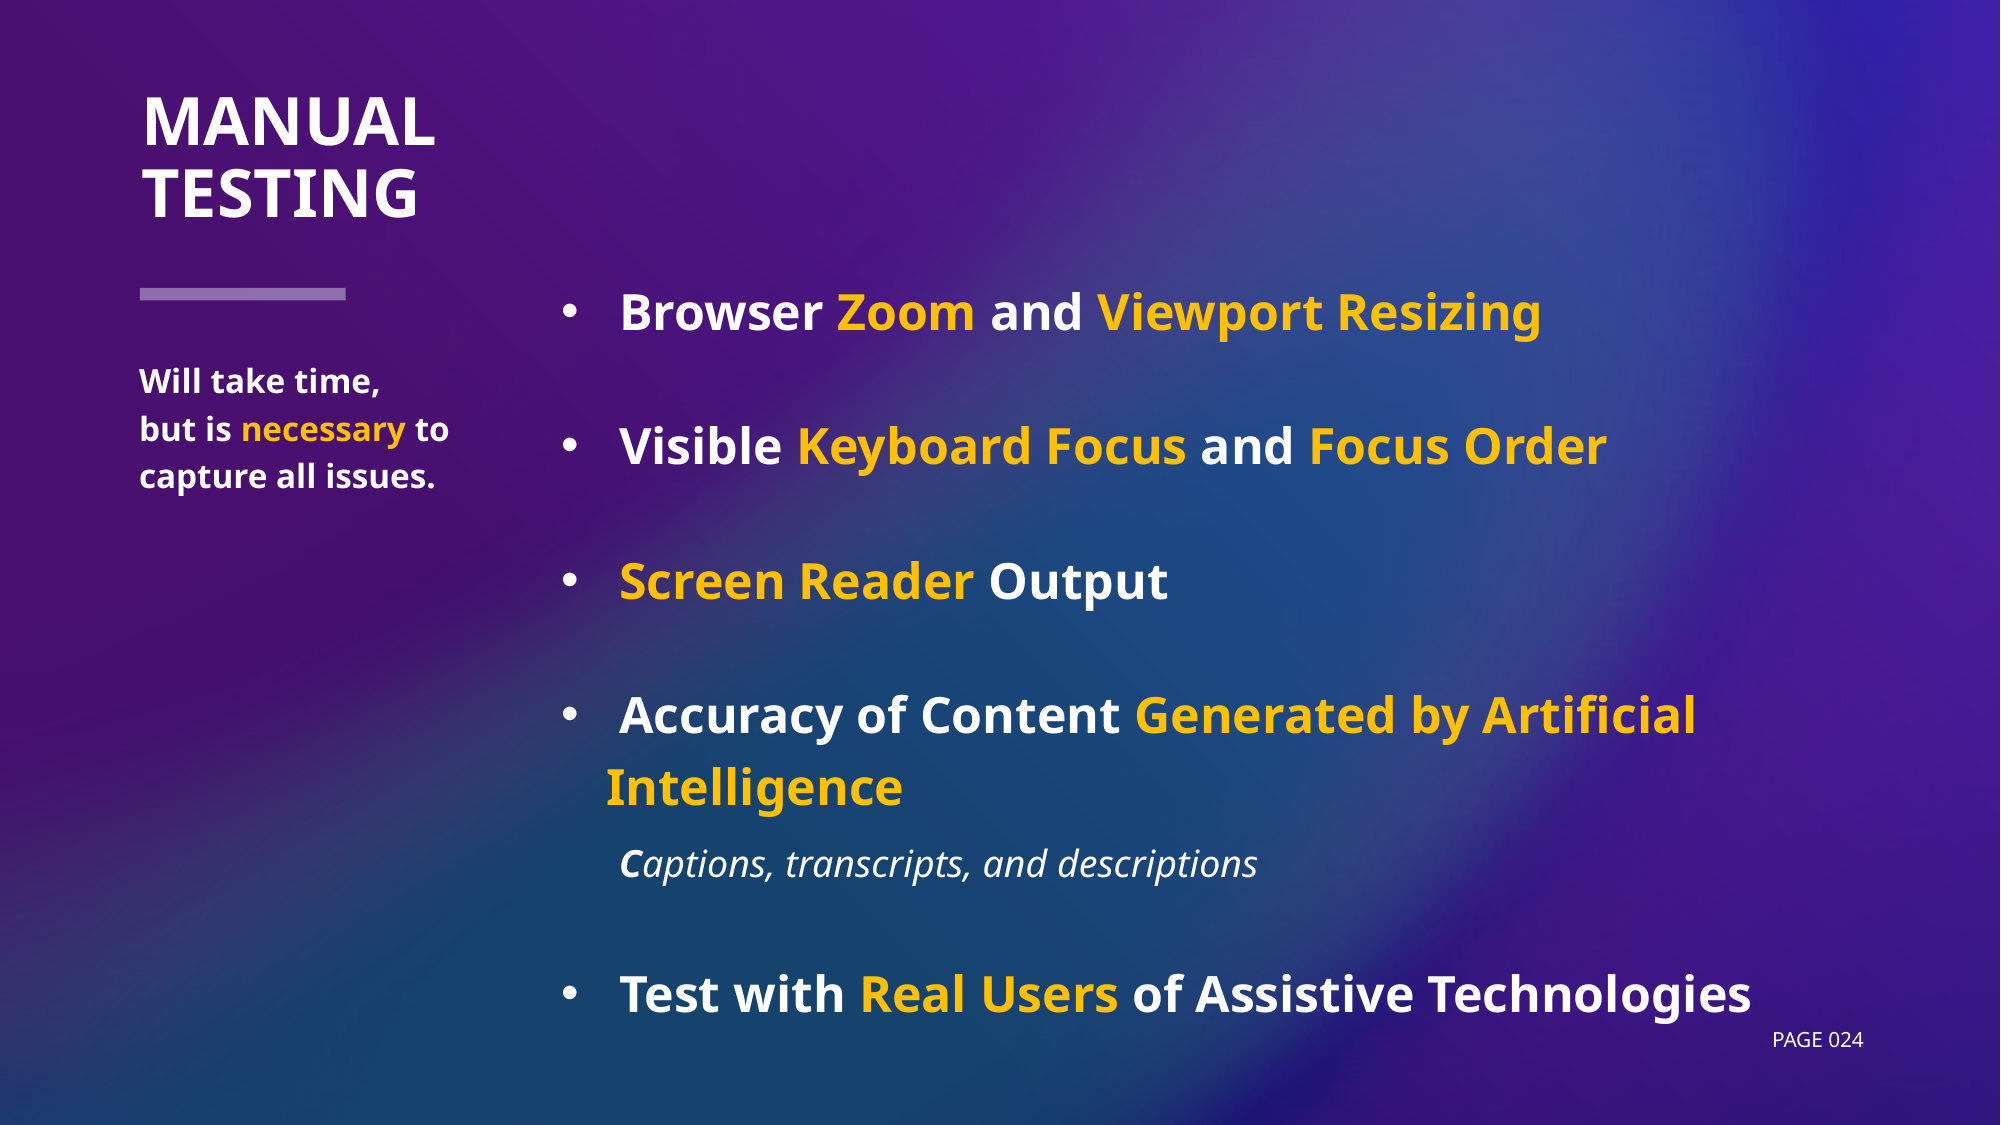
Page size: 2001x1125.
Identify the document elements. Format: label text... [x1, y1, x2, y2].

title Manual Testing [125, 35, 736, 240]
slide_number Page 024 [1438, 1014, 1864, 1075]
text_box Will take time, but is necessary to capture all issues. [124, 344, 494, 849]
list Browser Zoom and Viewport Resizing Visible Keyboard Focus and Focus Order Screen Reader Output Accuracy of Content Generated by Artificial Intelligence Captions, transcripts, and descriptions Test with Real Users of Assistive Technologies [546, 260, 1871, 990]
